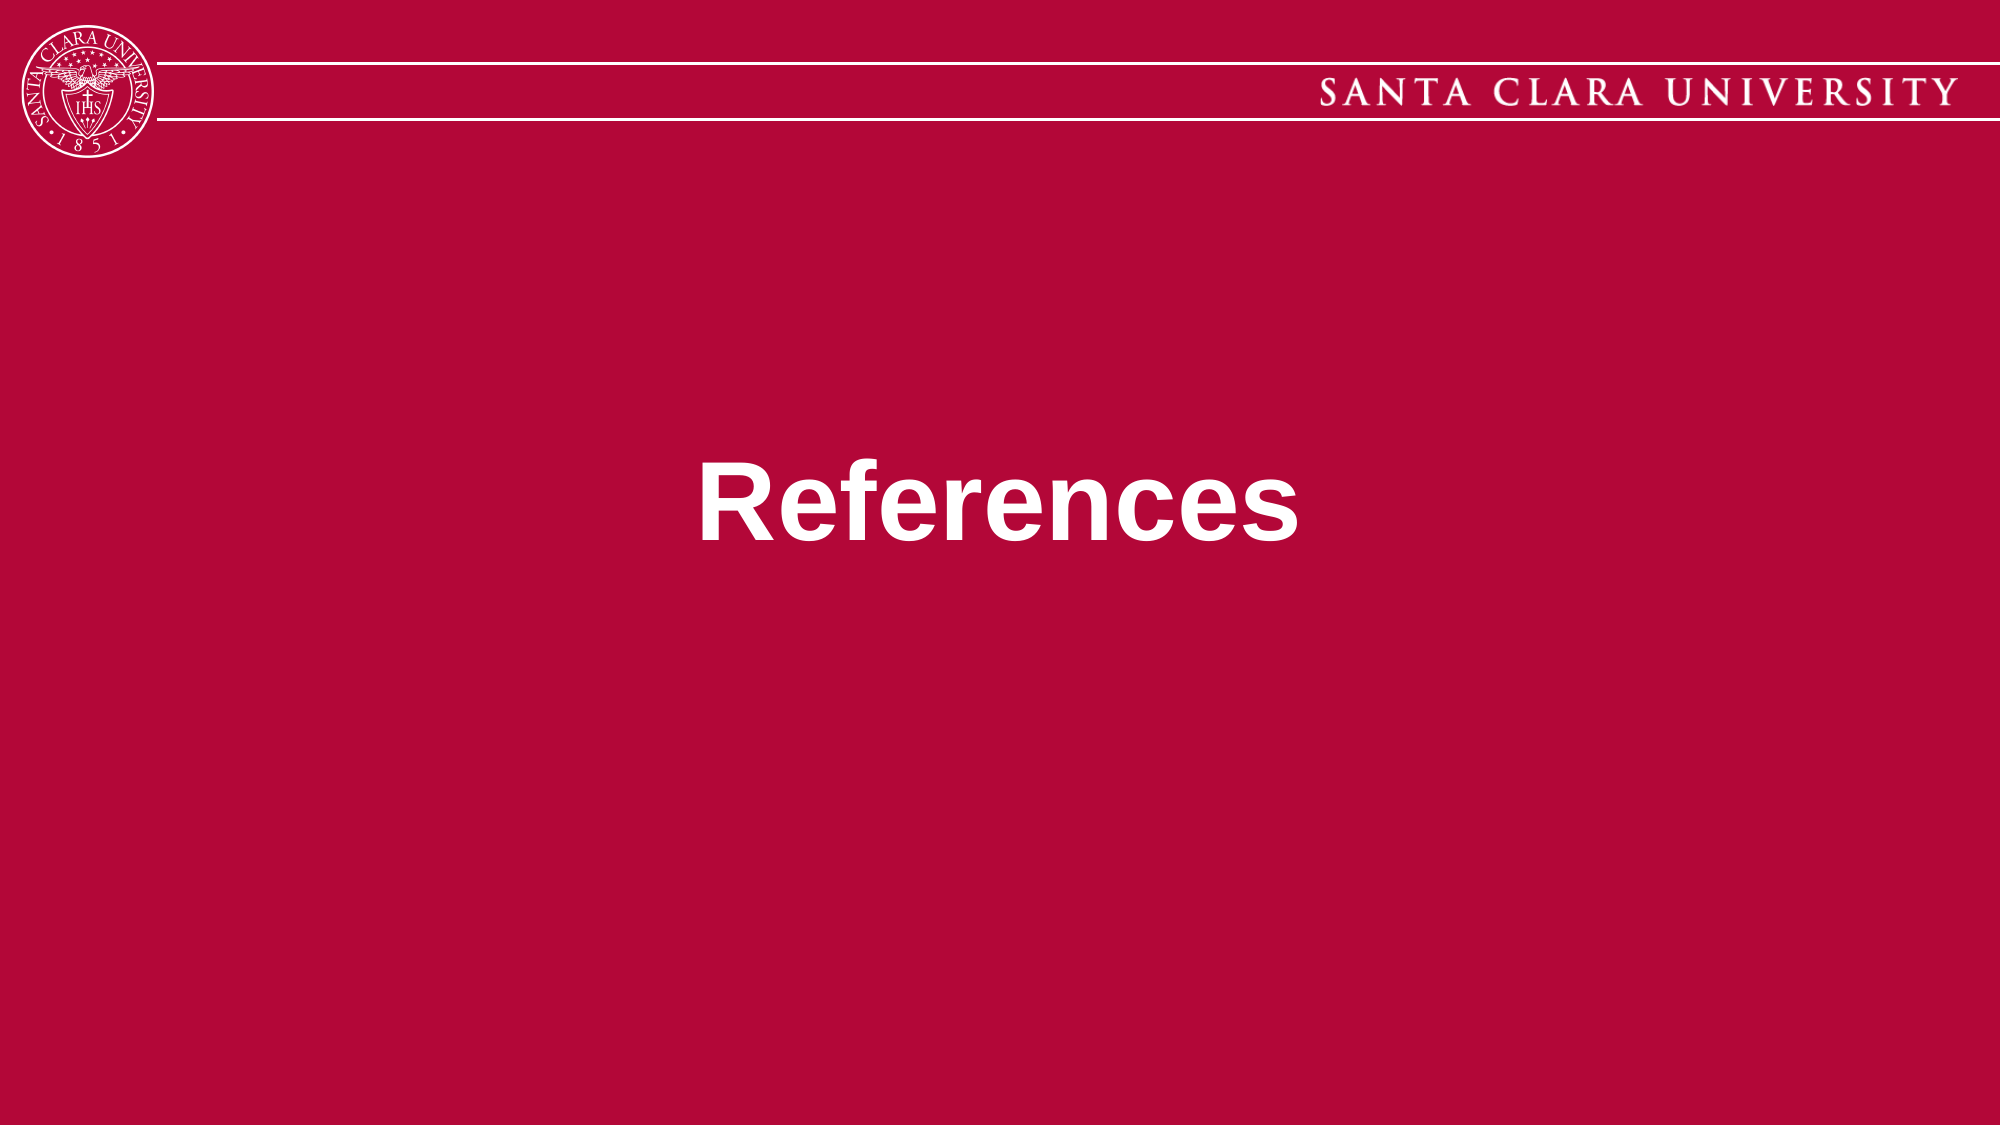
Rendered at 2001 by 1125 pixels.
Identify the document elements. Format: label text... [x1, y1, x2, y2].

picture [21, 25, 154, 158]
title References [136, 301, 1862, 706]
picture [1320, 77, 1958, 106]
